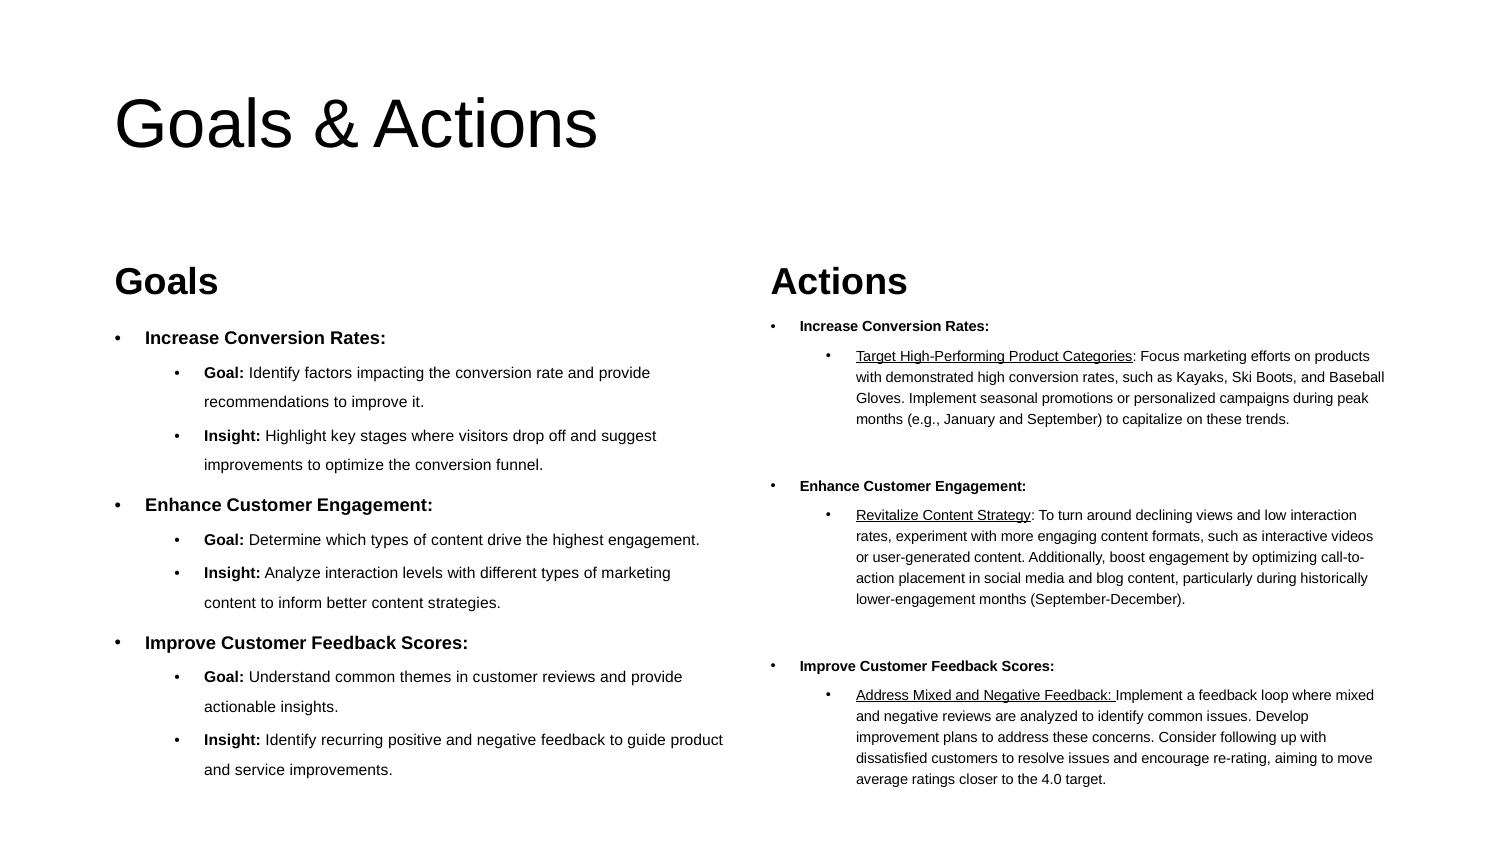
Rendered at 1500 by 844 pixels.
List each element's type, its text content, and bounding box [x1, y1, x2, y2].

list Increase Conversion Rates: Goal: Identify factors impacting the conversion rate and provide recommendations to improve it. Insight: Highlight key stages where visitors drop off and suggest improvements to optimize the conversion funnel. Enhance Customer Engagement: Goal: Determine which types of content drive the highest engagement. Insight: Analyze interaction levels with different types of marketing content to inform better content strategies. Improve Customer Feedback Scores: Goal: Understand common themes in customer reviews and provide actionable insights. Insight: Identify recurring positive and negative feedback to guide product and service improvements. [103, 308, 738, 799]
title Goals & Actions [103, 44, 1398, 208]
list Increase Conversion Rates: Target High-Performing Product Categories: Focus marketing efforts on products with demonstrated high conversion rates, such as Kayaks, Ski Boots, and Baseball Gloves. Implement seasonal promotions or personalized campaigns during peak months (e.g., January and September) to capitalize on these trends. Enhance Customer Engagement: Revitalize Content Strategy: To turn around declining views and low interaction rates, experiment with more engaging content formats, such as interactive videos or user-generated content. Additionally, boost engagement by optimizing call-to-action placement in social media and blog content, particularly during historically lower-engagement months (September-December). Improve Customer Feedback Scores: Address Mixed and Negative Feedback: Implement a feedback loop where mixed and negative reviews are analyzed to identify common issues. Develop improvement plans to address these concerns. Consider following up with dissatisfied customers to resolve issues and encourage re-rating, aiming to move average ratings closer to the 4.0 target. [759, 308, 1398, 827]
list Goals [103, 206, 738, 308]
list Actions [759, 206, 1398, 308]
